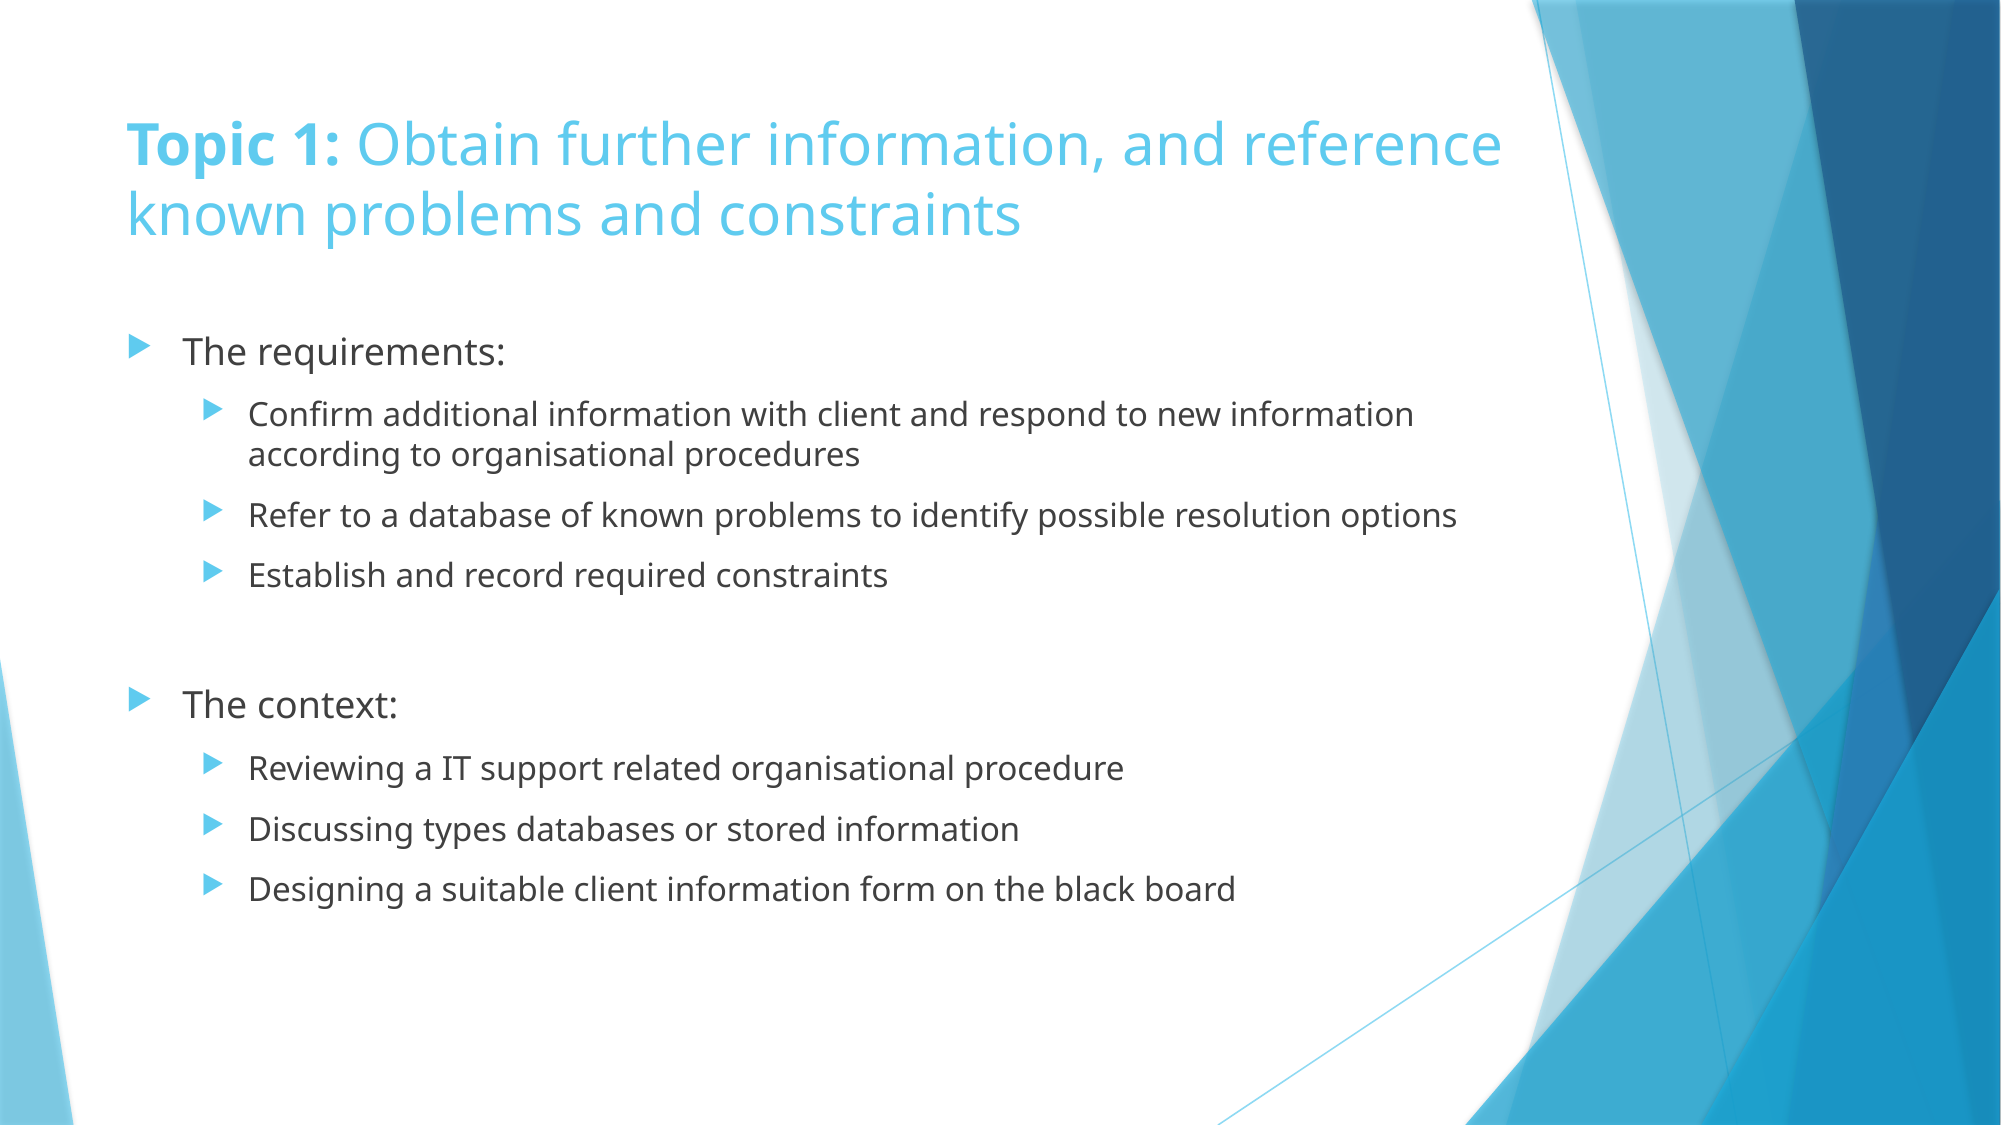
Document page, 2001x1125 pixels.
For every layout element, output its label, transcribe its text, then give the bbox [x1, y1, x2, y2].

title Topic 1: Obtain further information, and reference known problems and constraints [111, 99, 1522, 262]
list The requirements: Confirm additional information with client and respond to new information according to organisational procedures Refer to a database of known problems to identify possible resolution options Establish and record required constraints The context: Reviewing a IT support related organisational procedure Discussing types databases or stored information Designing a suitable client information form on the black board [111, 320, 1522, 1049]
